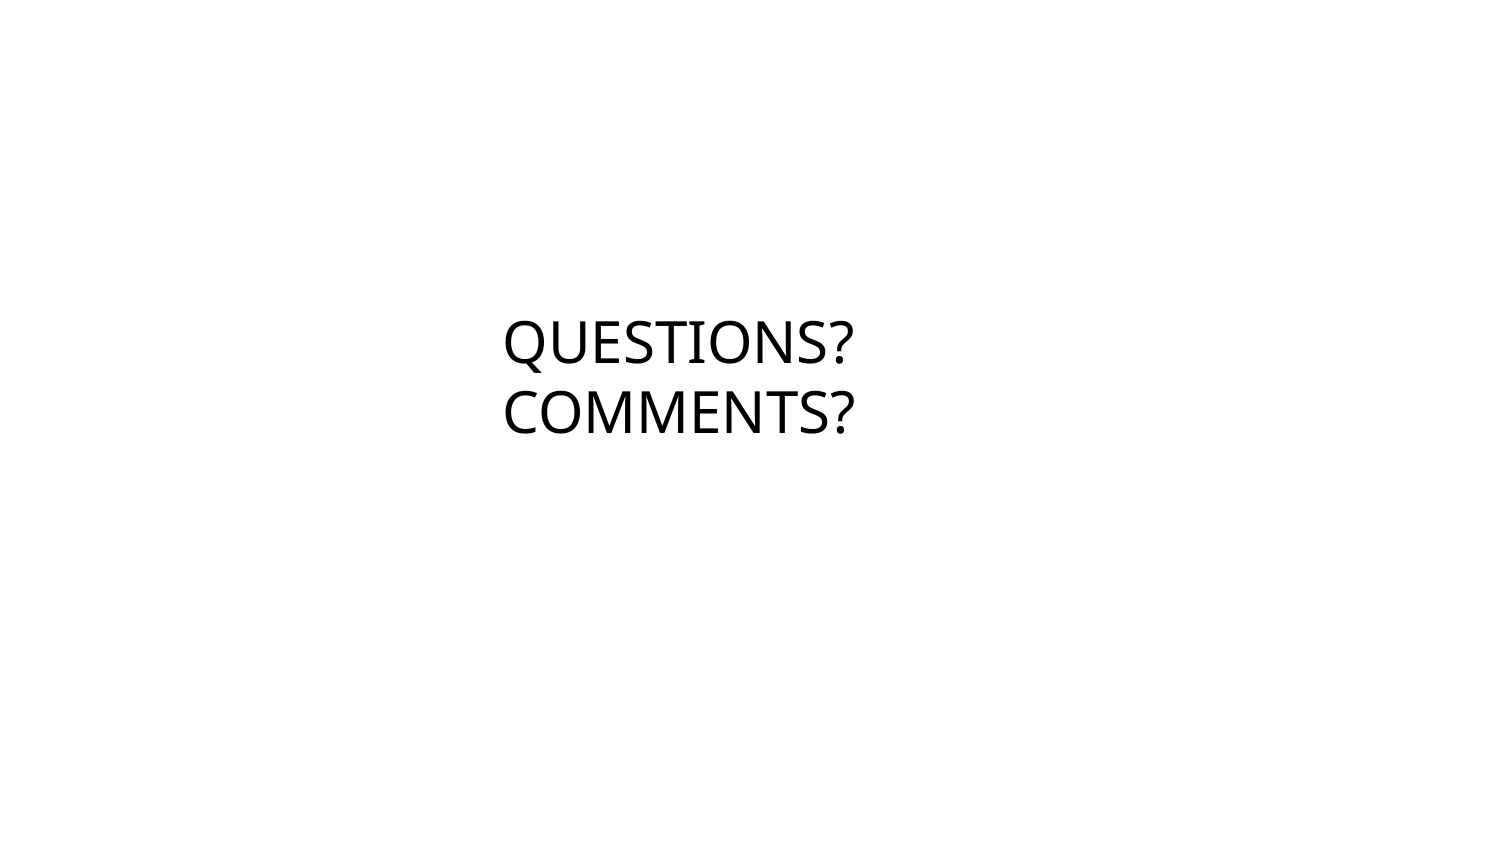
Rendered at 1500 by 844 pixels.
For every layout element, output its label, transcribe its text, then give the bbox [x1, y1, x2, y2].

title QUESTIONS? COMMENTS? [487, 289, 1061, 400]
